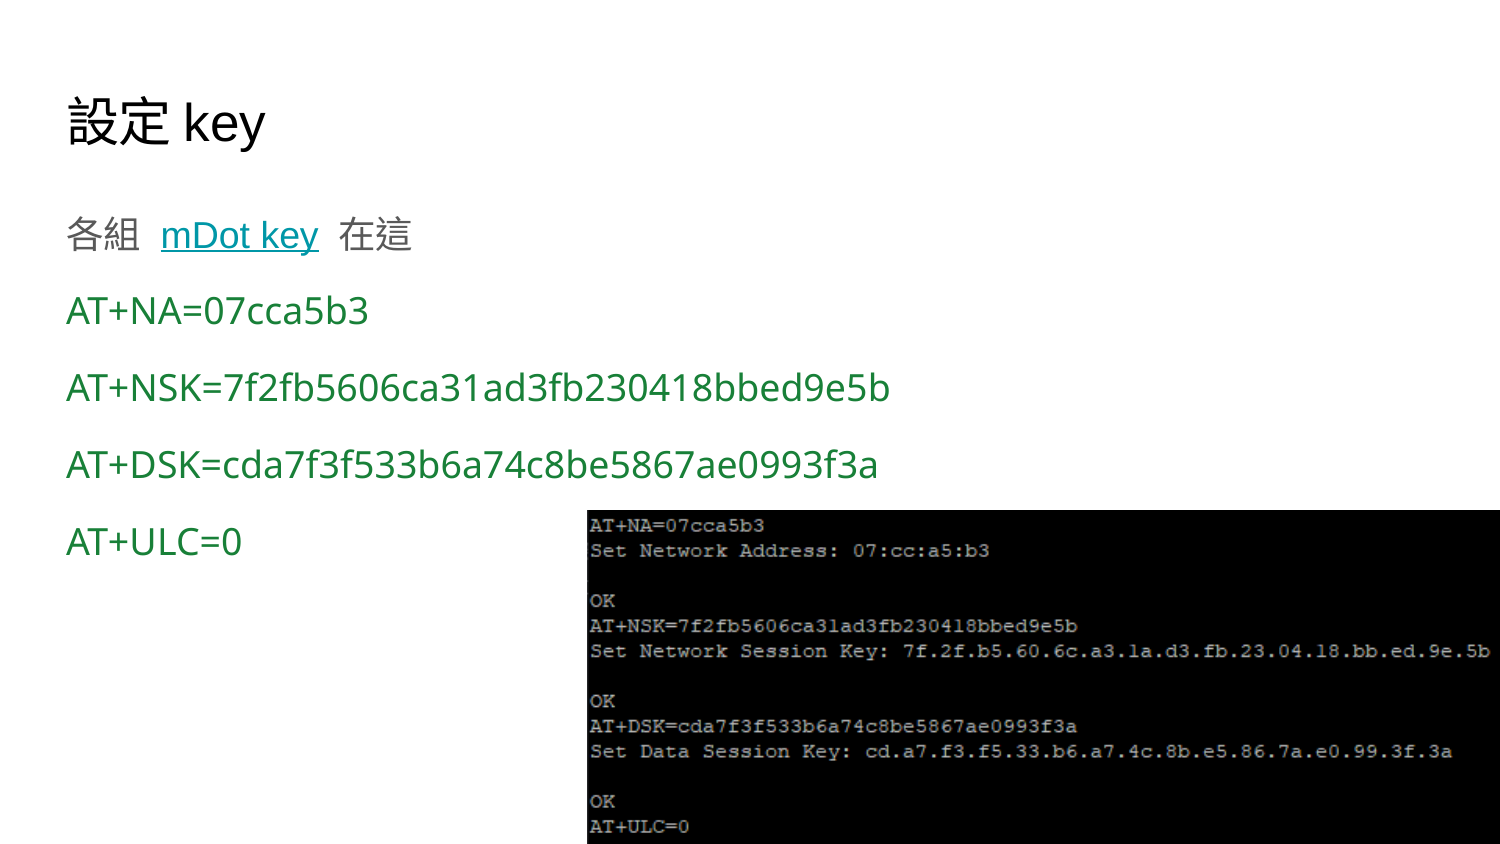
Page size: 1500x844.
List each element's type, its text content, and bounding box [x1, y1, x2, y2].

picture [587, 510, 1500, 844]
title 設定key [51, 72, 1449, 167]
list 各組 mDot key 在這 AT+NA=07cca5b3 AT+NSK=7f2fb5606ca31ad3fb230418bbed9e5b AT+DSK=cda7f3f533b6a74c8be5867ae0993f3a AT+ULC=0 [51, 189, 1449, 750]
